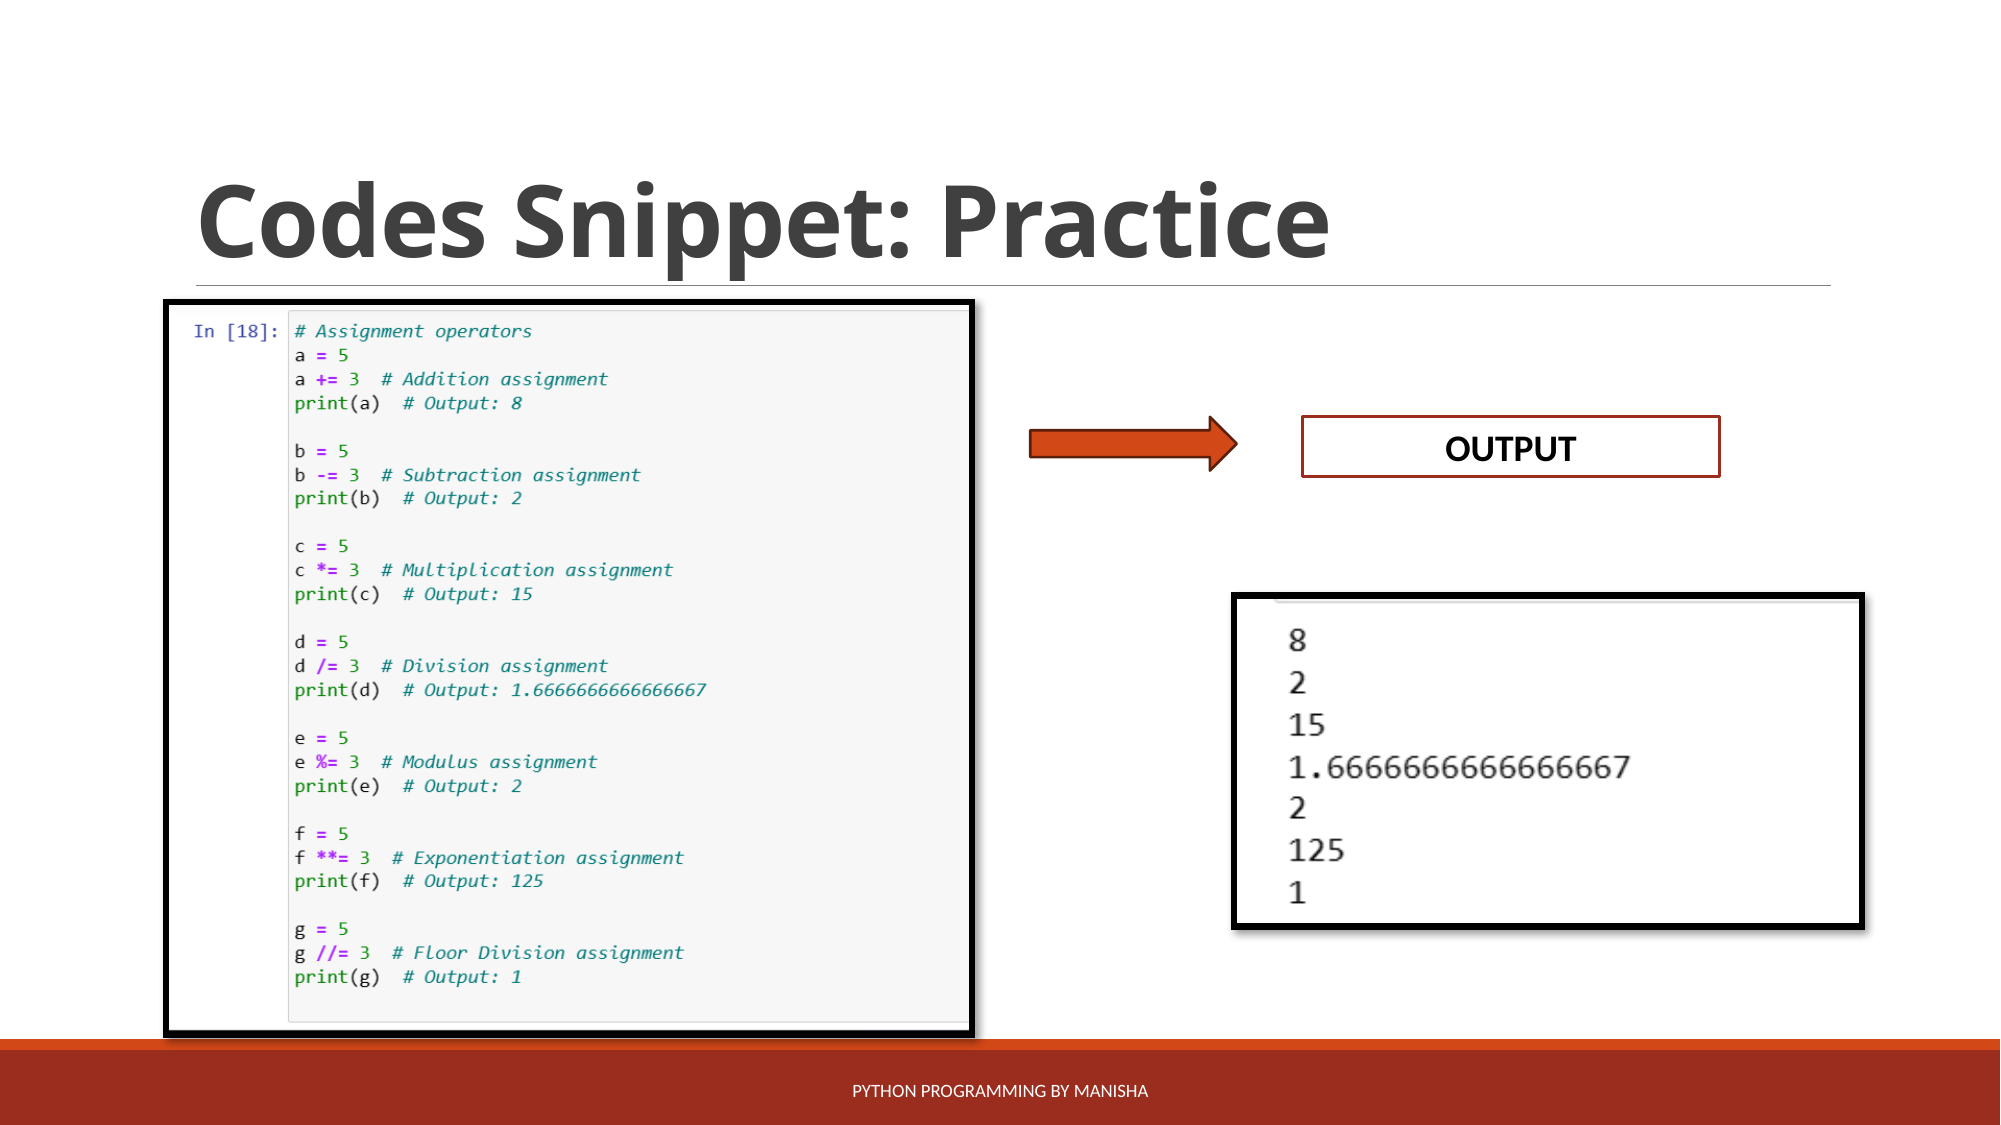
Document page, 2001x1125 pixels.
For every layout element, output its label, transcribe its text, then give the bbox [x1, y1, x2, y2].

picture [168, 304, 970, 1032]
title Codes Snippet: Practice [180, 47, 1830, 285]
footer Python Programming by Manisha [604, 1059, 1396, 1120]
text_box [1028, 415, 1238, 472]
text_box OUTPUT [1301, 415, 1721, 478]
picture [1236, 598, 1860, 924]
